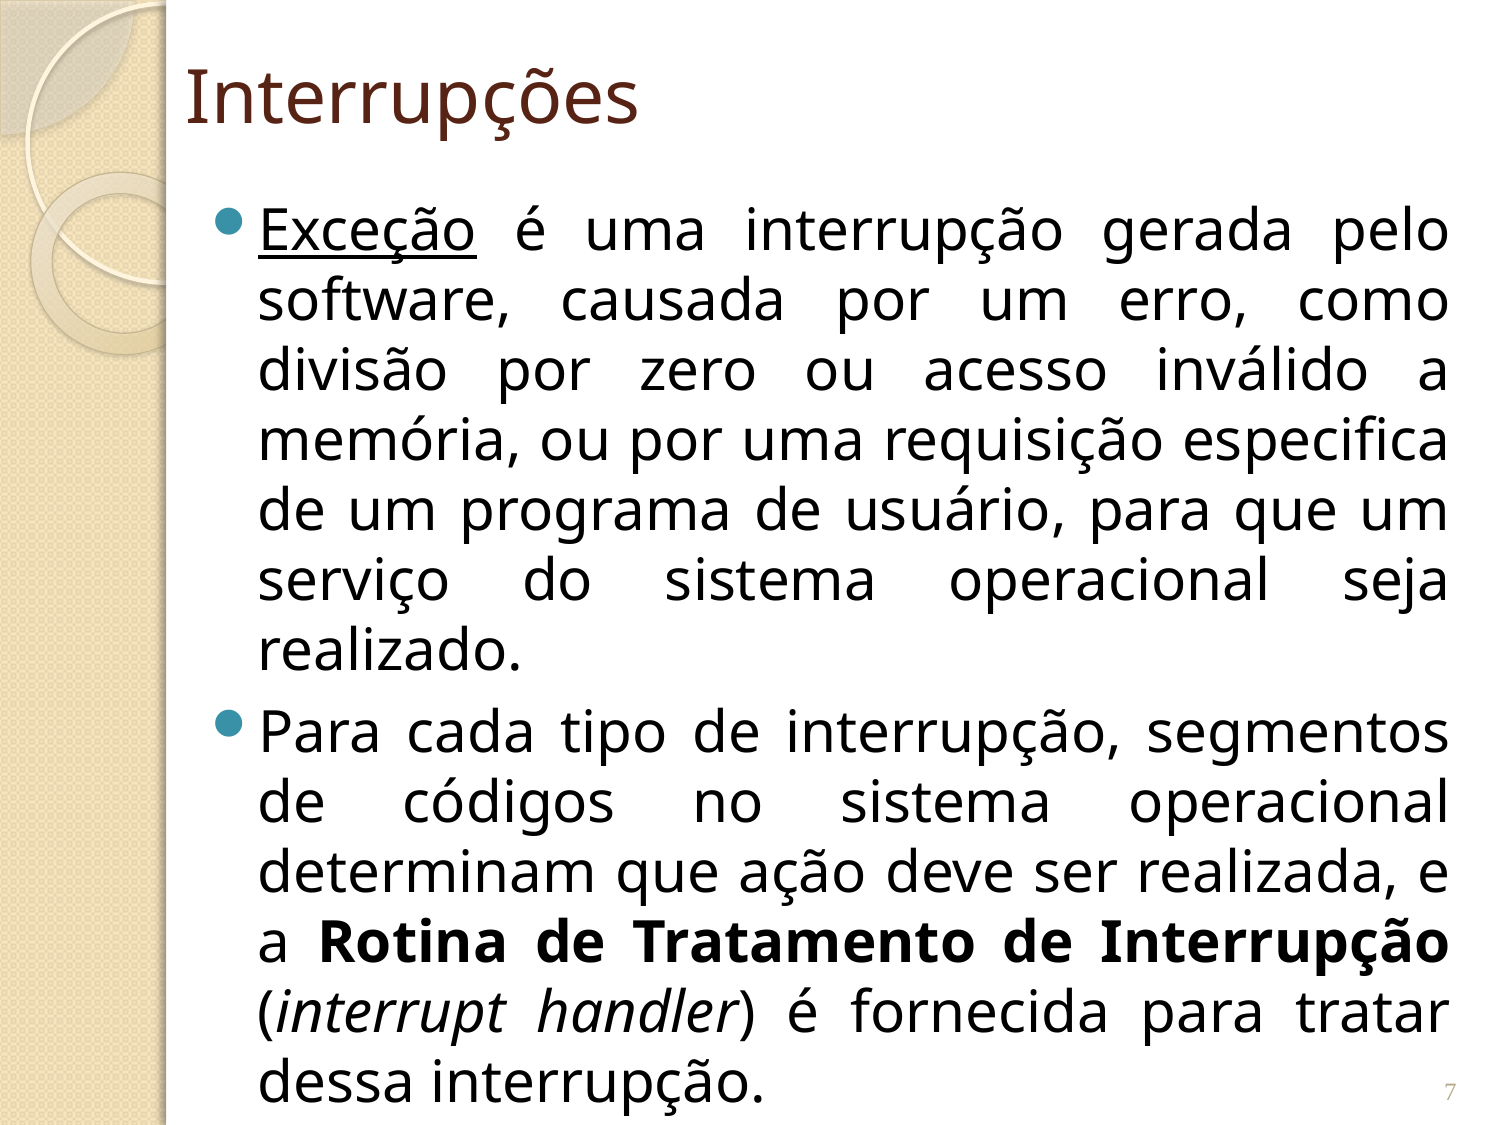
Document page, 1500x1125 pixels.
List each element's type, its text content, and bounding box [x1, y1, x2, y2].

slide_number 7 [1413, 1034, 1488, 1113]
list Exceção é uma interrupção gerada pelo software, causada por um erro, como divisão por zero ou acesso inválido a memória, ou por uma requisição especifica de um programa de usuário, para que um serviço do sistema operacional seja realizado. Para cada tipo de interrupção, segmentos de códigos no sistema operacional determinam que ação deve ser realizada, e a Rotina de Tratamento de Interrupção (interrupt handler) é fornecida para tratar dessa interrupção. [183, 184, 1466, 1025]
title Interrupções [171, 0, 1412, 188]
